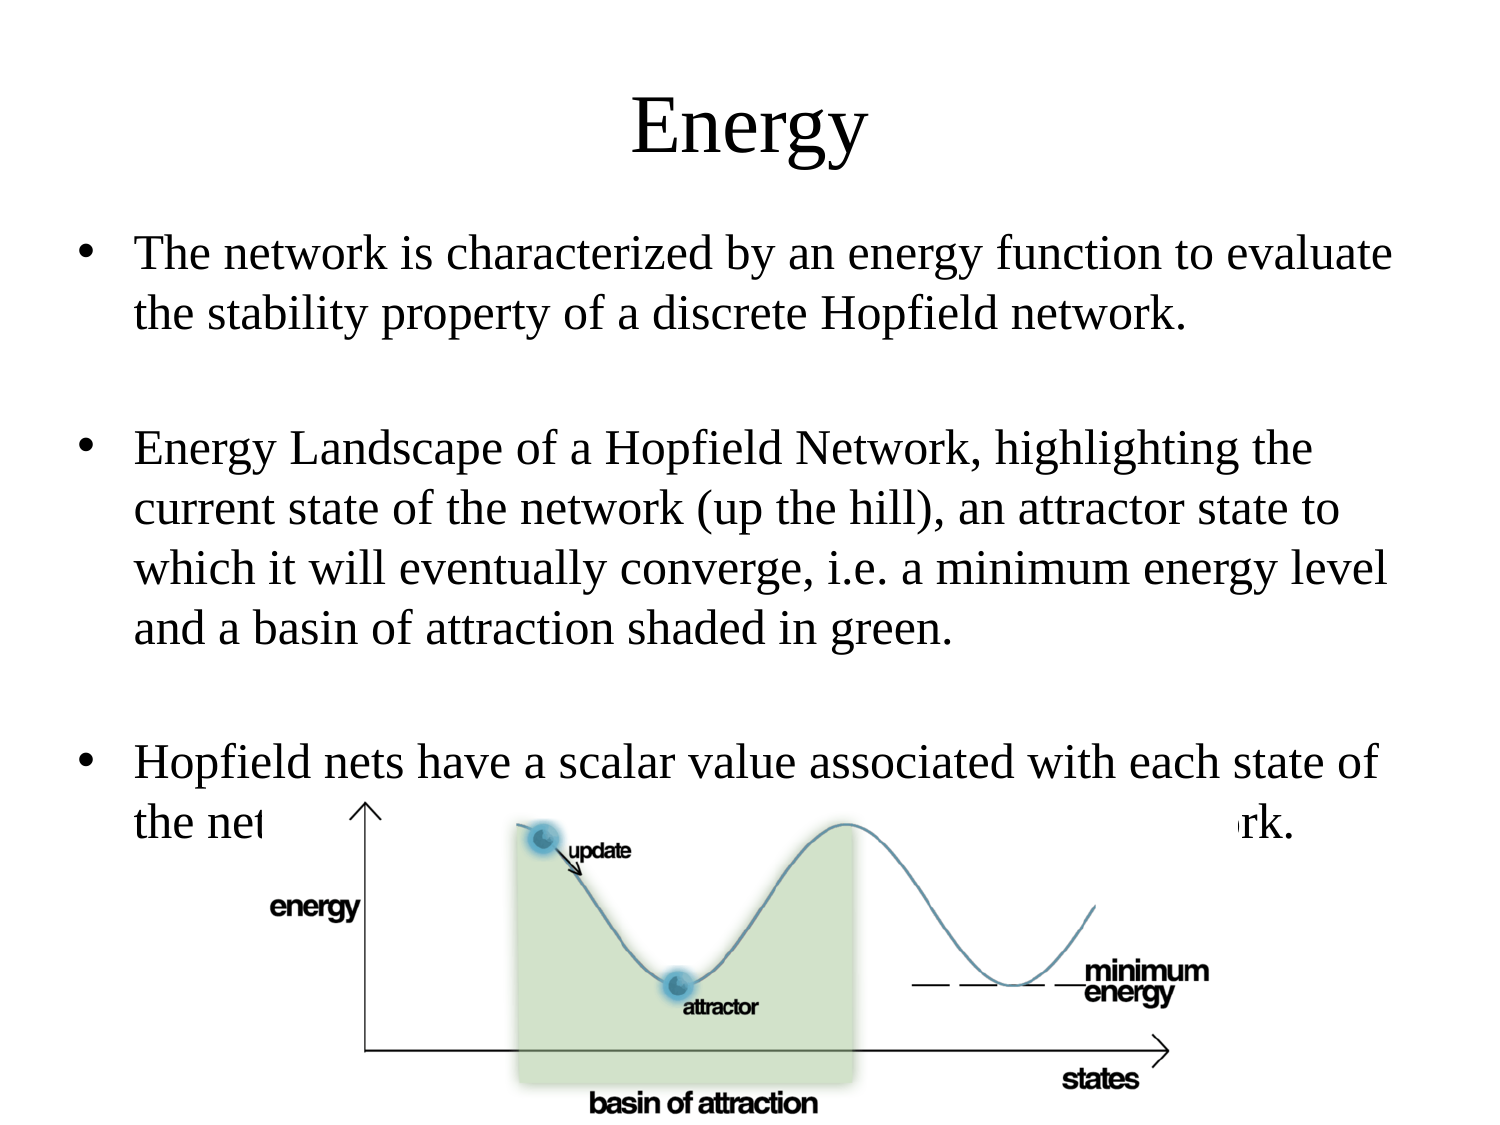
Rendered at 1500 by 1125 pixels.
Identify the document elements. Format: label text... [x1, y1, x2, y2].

text_box Energy [75, 74, 1425, 263]
text_box The network is characterized by an energy function to evaluate the stability property of a discrete Hopfield network. Energy Landscape of a Hopfield Network, highlighting the current state of the network (up the hill), an attractor state to which it will eventually converge, i.e. a minimum energy level and a basin of attraction shaded in green. Hopfield nets have a scalar value associated with each state of the network referred to as the "energy", E, of the network. [62, 212, 1413, 1005]
picture [262, 799, 1238, 1125]
